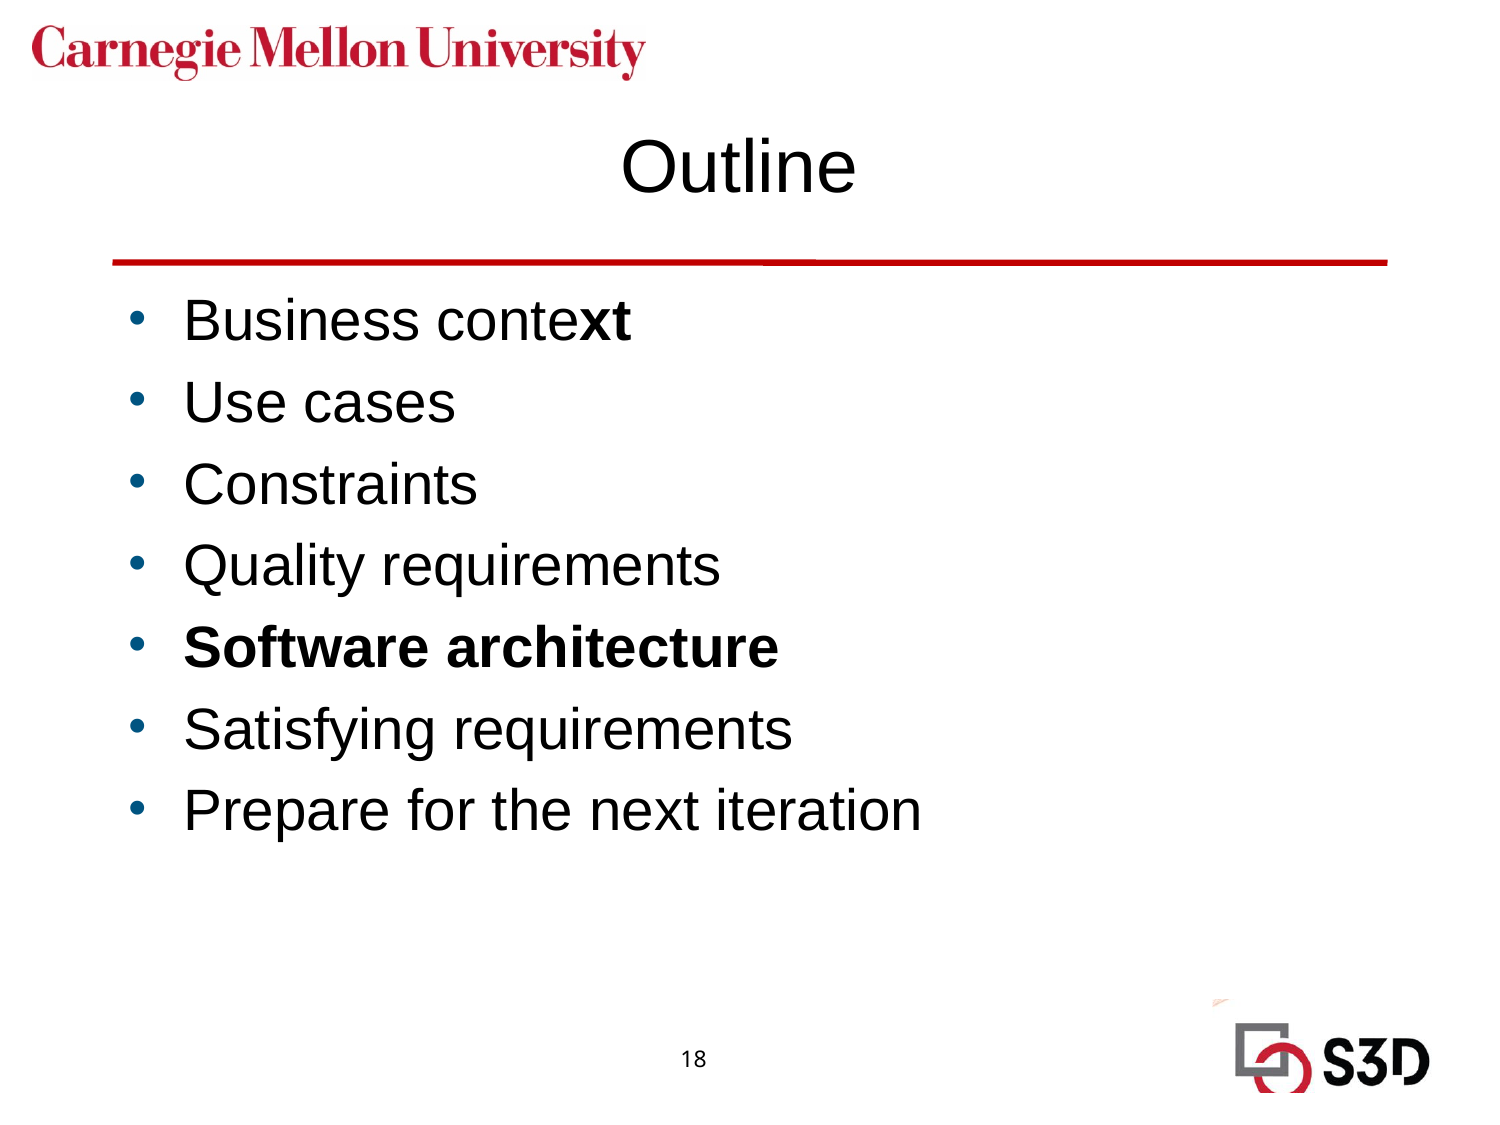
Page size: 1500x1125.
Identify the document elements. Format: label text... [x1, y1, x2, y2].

title Outline [112, 68, 1388, 257]
picture [32, 25, 646, 81]
list Business context Use cases Constraints Quality requirements Software architecture Satisfying requirements Prepare for the next iteration [112, 275, 1388, 938]
